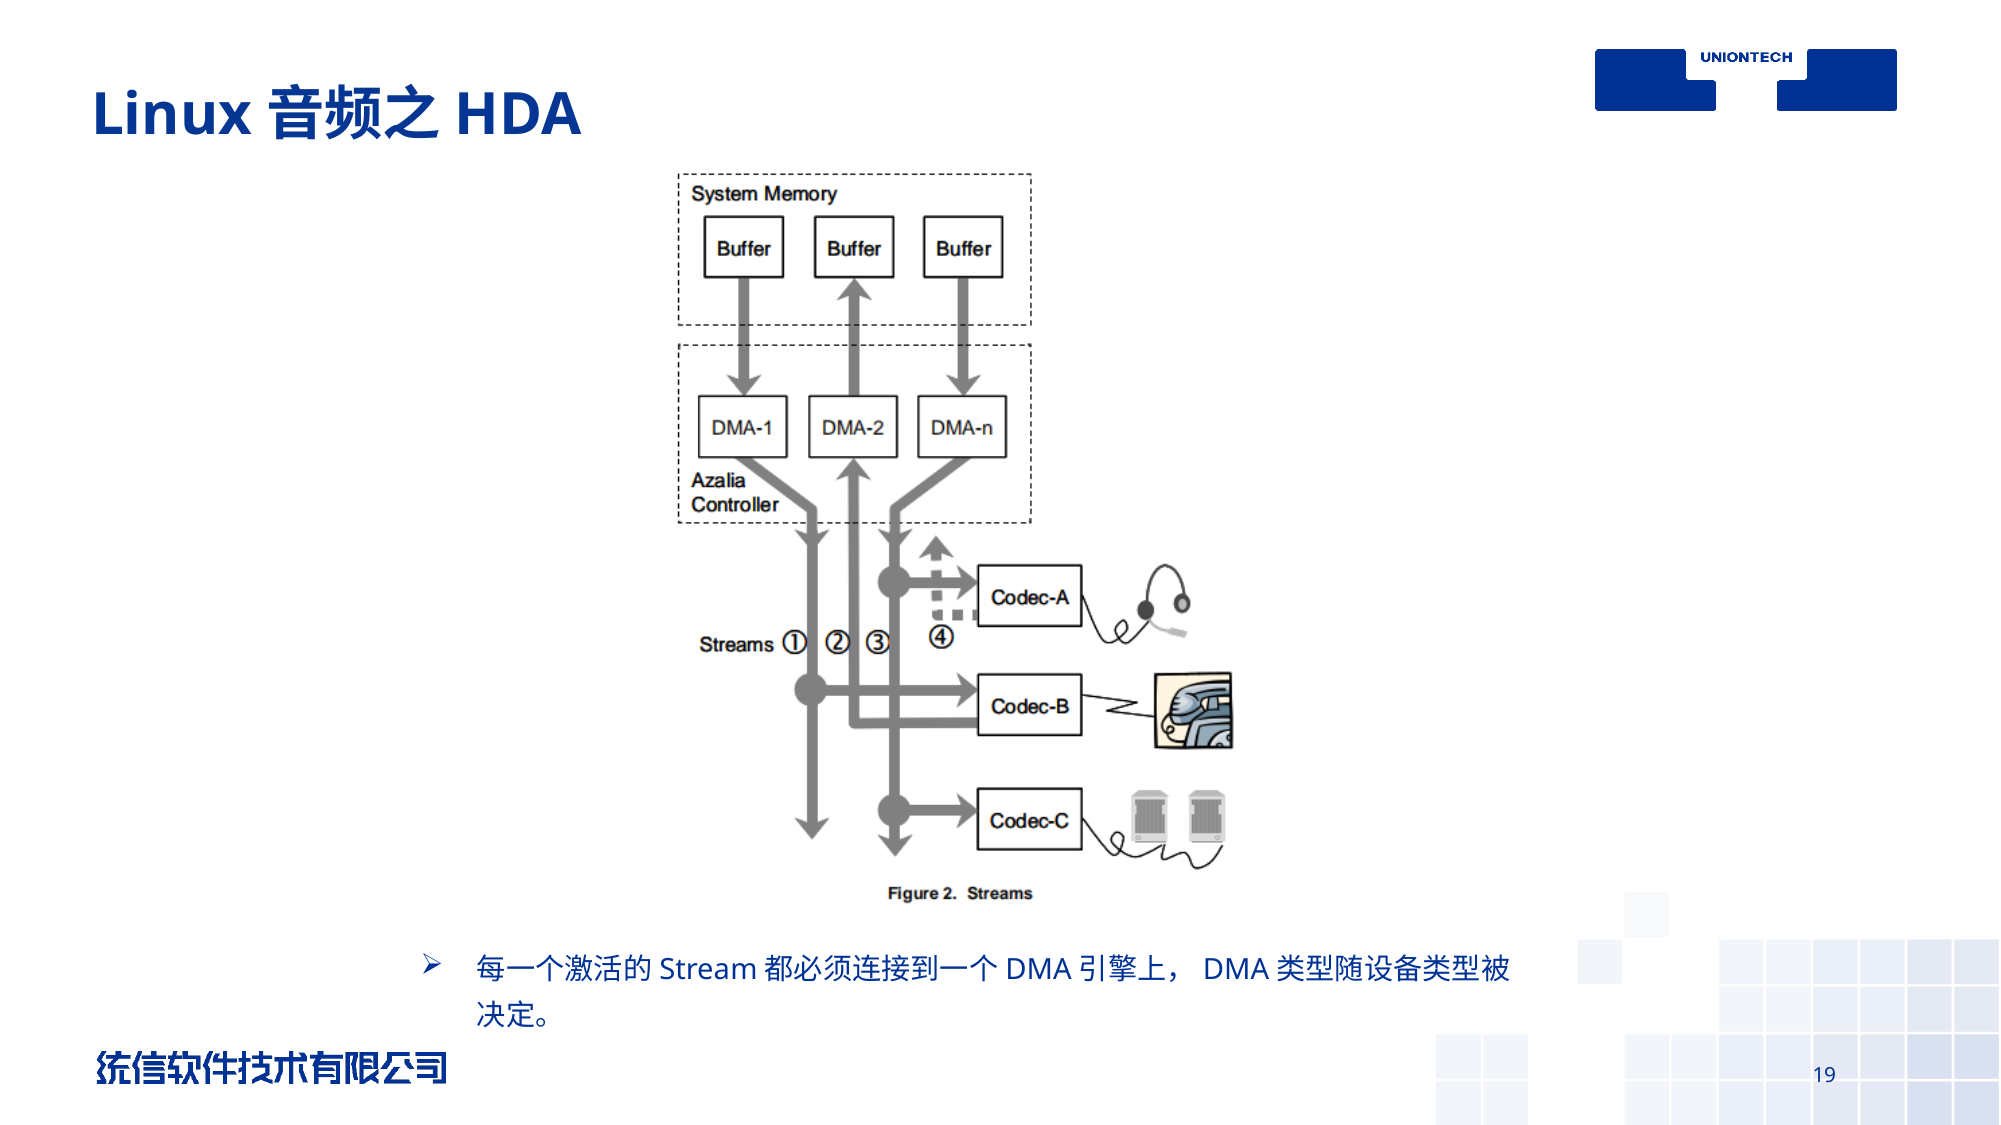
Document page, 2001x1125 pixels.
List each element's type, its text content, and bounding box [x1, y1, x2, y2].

title Linux音频之HDA [76, 83, 1239, 148]
text_box 每一个激活的Stream都必须连接到一个DMA引擎上，DMA类型随设备类型被决定。 [405, 932, 1545, 1039]
picture [1436, 892, 2000, 1125]
picture [1595, 49, 1897, 111]
picture [670, 167, 1251, 910]
picture [96, 1051, 446, 1084]
